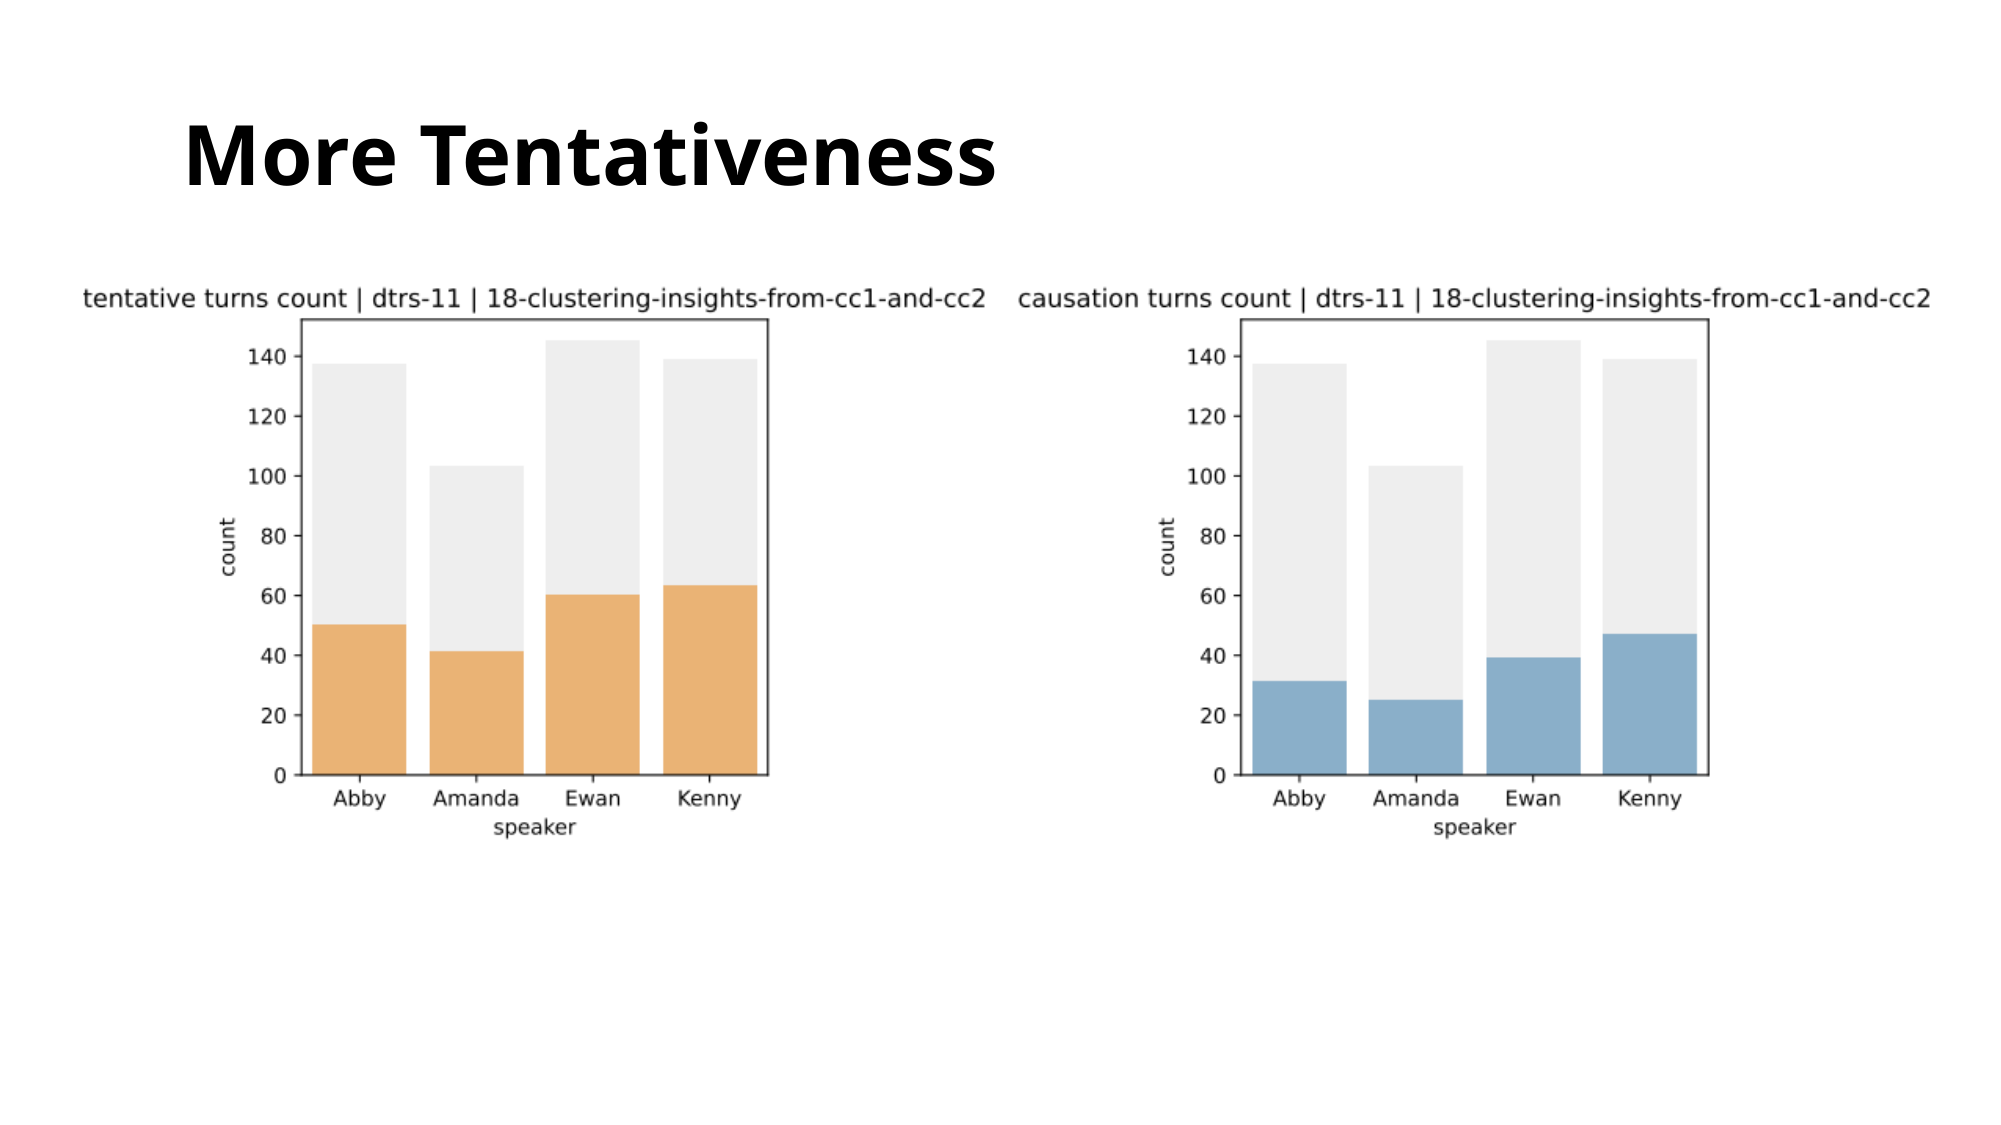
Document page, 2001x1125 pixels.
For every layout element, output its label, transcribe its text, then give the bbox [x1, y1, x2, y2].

picture [1003, 273, 1944, 851]
text_box More Tentativeness [168, 95, 1013, 210]
picture [68, 273, 1000, 851]
